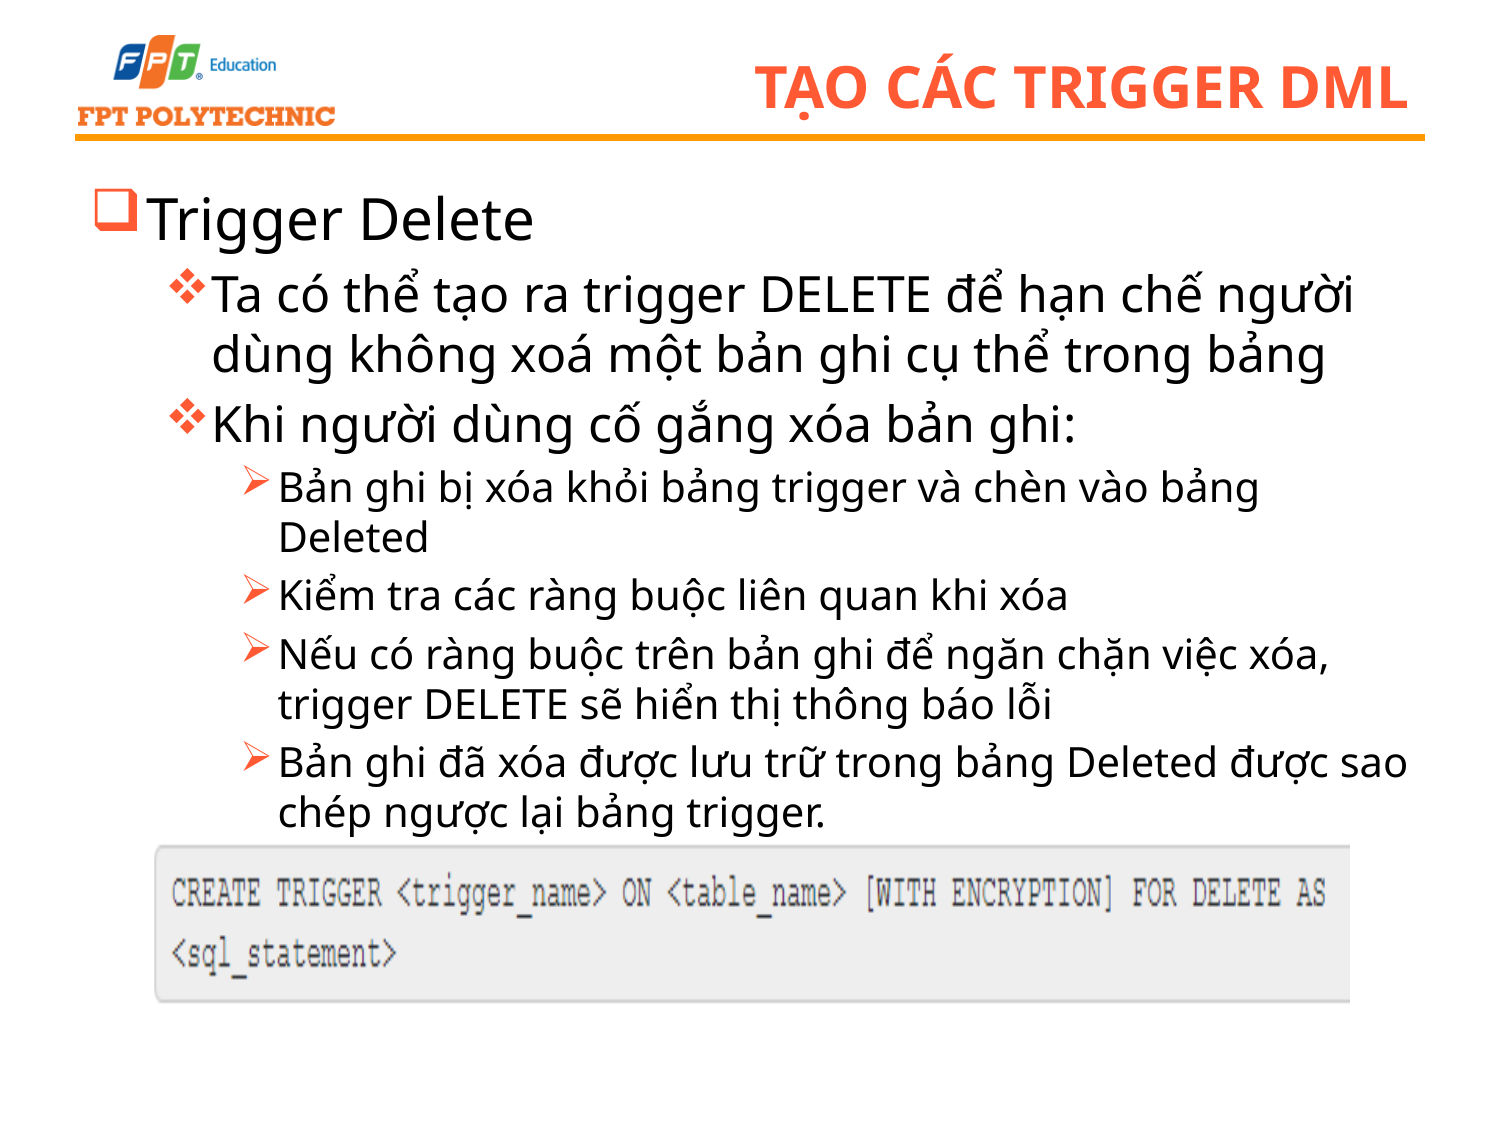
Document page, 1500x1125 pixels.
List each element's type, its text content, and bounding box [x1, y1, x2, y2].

list Trigger Delete Ta có thể tạo ra trigger DELETE để hạn chế người dùng không xoá một bản ghi cụ thể trong bảng Khi người dùng cố gắng xóa bản ghi: Bản ghi bị xóa khỏi bảng trigger và chèn vào bảng Deleted Kiểm tra các ràng buộc liên quan khi xóa Nếu có ràng buộc trên bản ghi để ngăn chặn việc xóa, trigger DELETE sẽ hiển thị thông báo lỗi Bản ghi đã xóa được lưu trữ trong bảng Deleted được sao chép ngược lại bảng trigger. [75, 174, 1425, 1038]
picture [78, 35, 338, 126]
picture [149, 837, 1351, 1019]
title Tạo các trigger DML [337, 45, 1425, 125]
